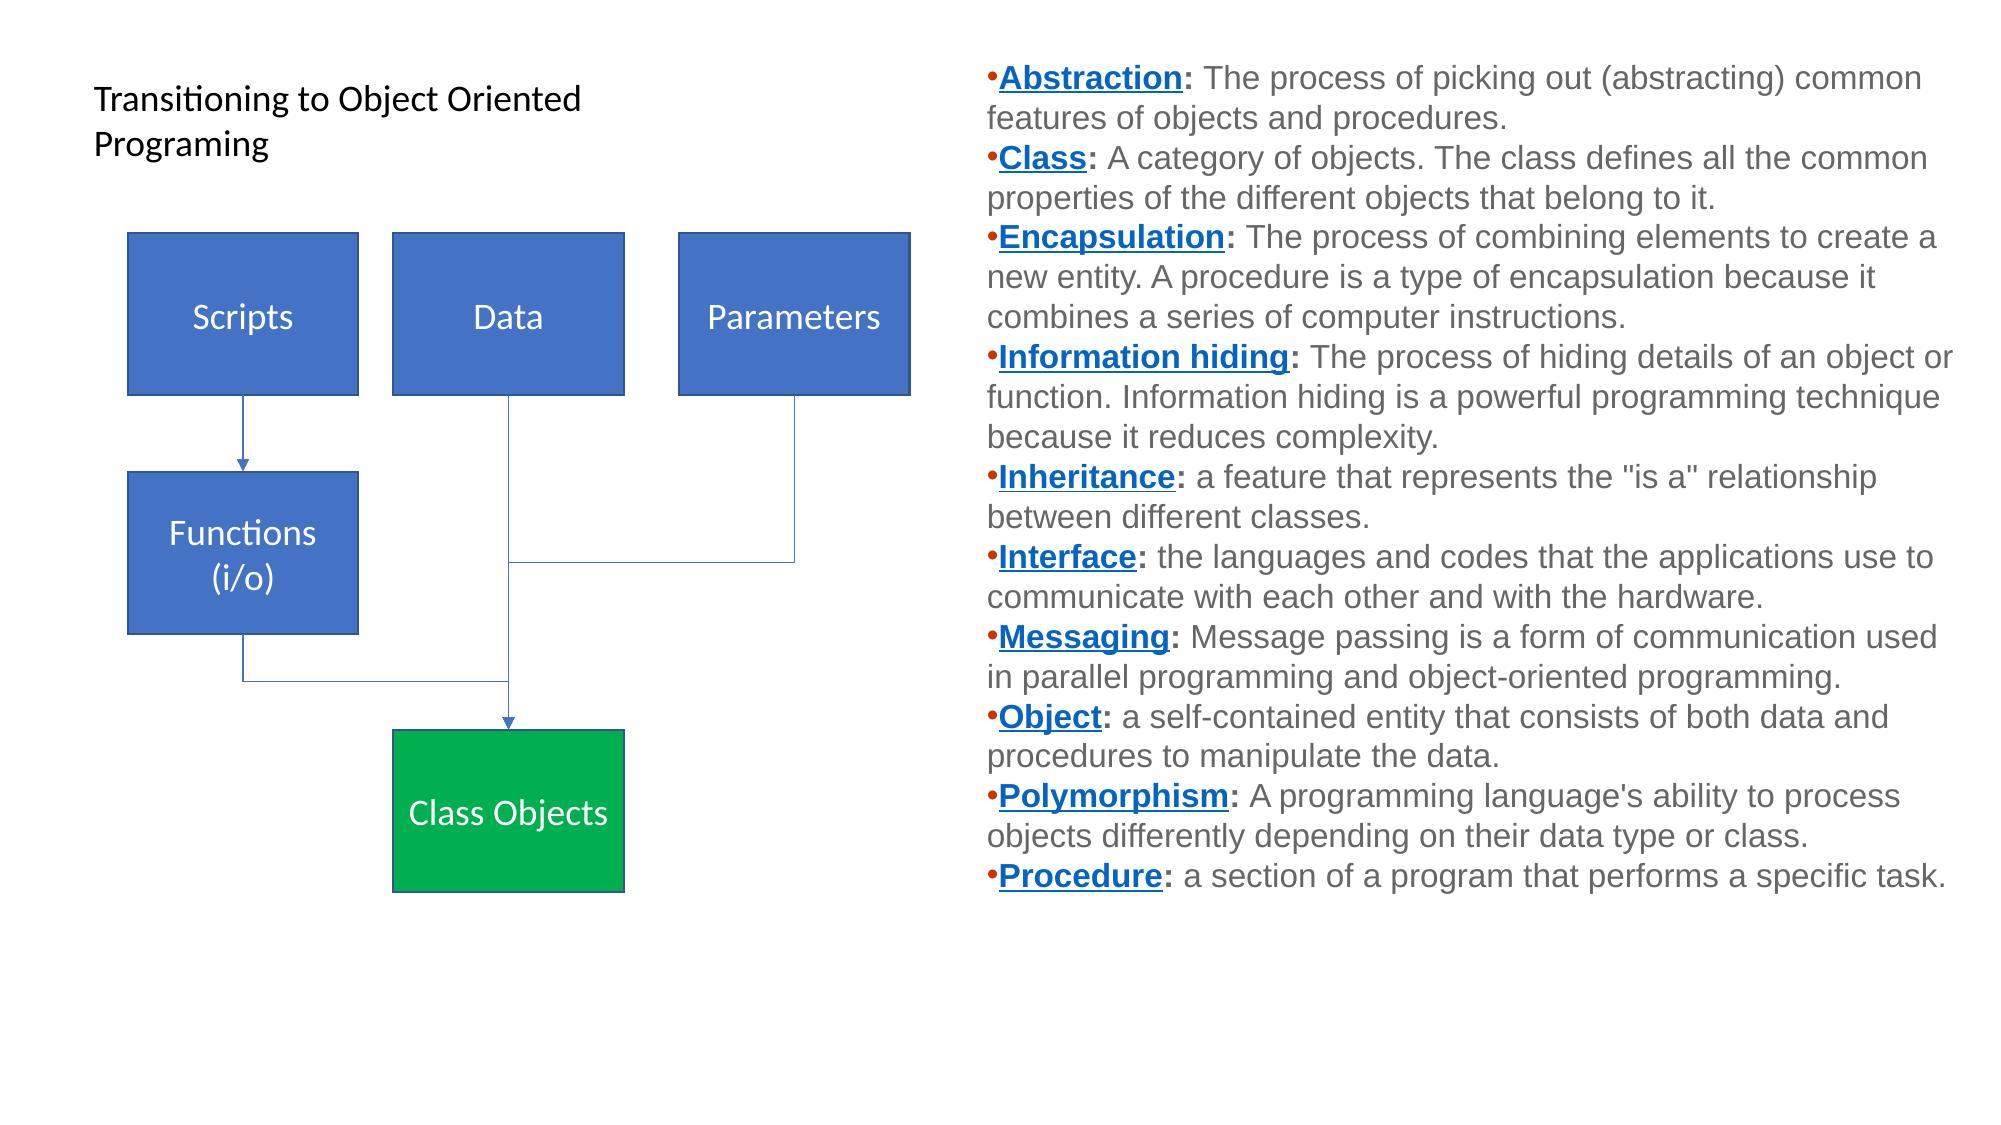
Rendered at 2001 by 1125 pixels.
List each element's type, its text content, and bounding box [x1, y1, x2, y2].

text_box Parameters [678, 232, 911, 396]
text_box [327, 548, 424, 815]
text_box Functions (i/o) [127, 471, 359, 635]
text_box Data [392, 232, 625, 396]
text_box Scripts [127, 232, 359, 396]
text_box Transitioning to Object Oriented Programing [79, 66, 652, 172]
text_box Class Objects [392, 729, 625, 893]
text_box Abstraction: The process of picking out (abstracting) common features of objects and procedures. Class: A category of objects. The class defines all the common properties of the different objects that belong to it. Encapsulation: The process of combining elements to create a new entity. A procedure is a type of encapsulation because it combines a series of computer instructions. Information hiding: The process of hiding details of an object or function. Information hiding is a powerful programming technique because it reduces complexity. Inheritance: a feature that represents the "is a" relationship between different classes. Interface: the languages and codes that the applications use to communicate with each other and with the hardware. Messaging: Message passing is a form of communication used in parallel programming and object-oriented programming. Object: a self-contained entity that consists of both data and procedures to manipulate the data. Polymorphism: A programming language's ability to process objects differently depending on their data type or class. Procedure: a section of a program that performs a specific task. [972, 48, 1981, 902]
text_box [484, 419, 819, 706]
